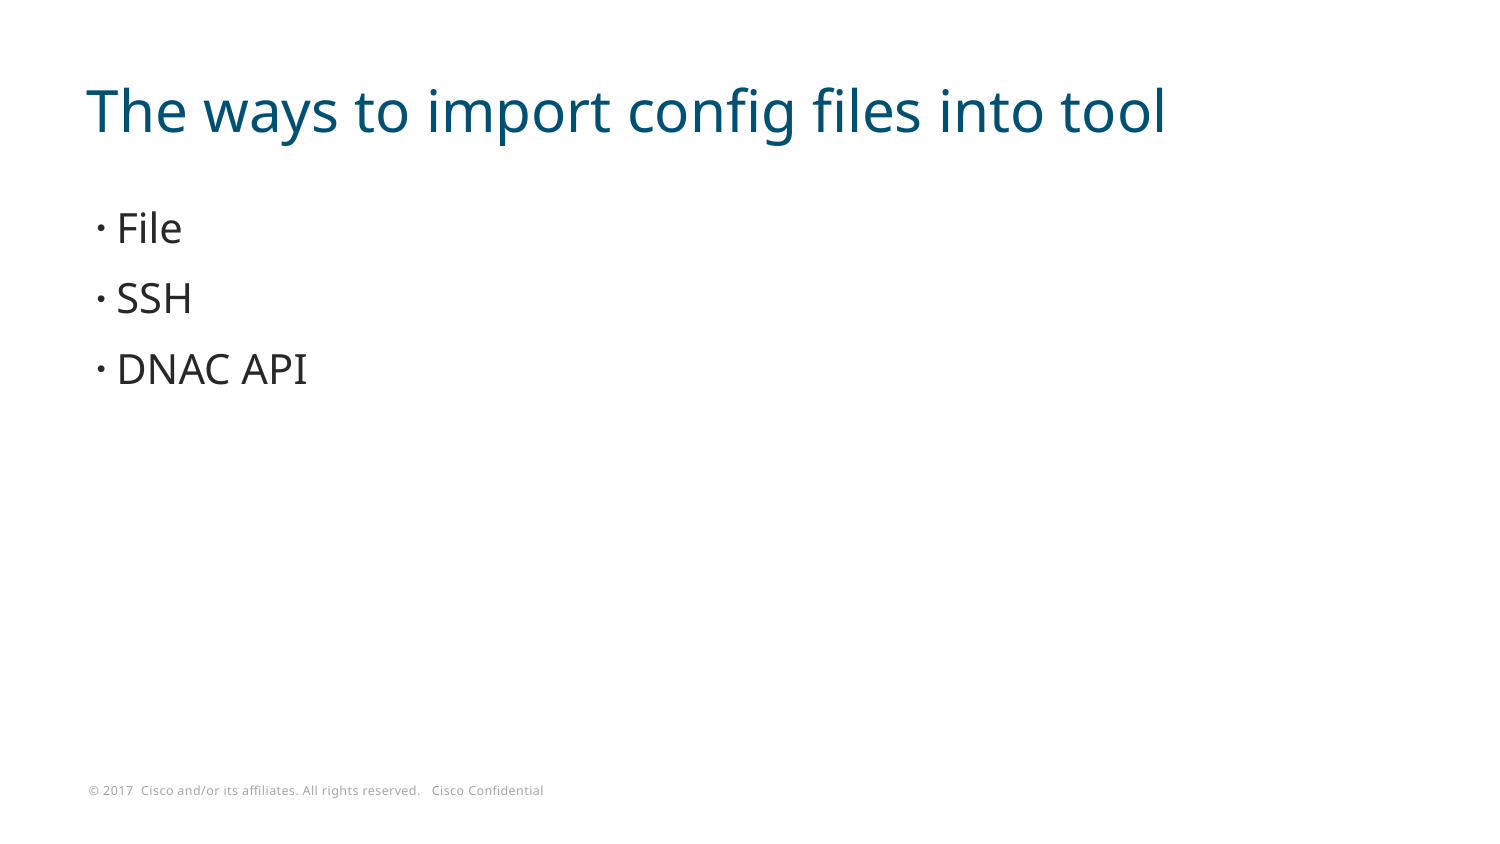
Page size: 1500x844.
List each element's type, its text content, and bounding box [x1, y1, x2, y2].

title The ways to import config files into tool [71, 55, 1441, 176]
list File SSH DNAC API [87, 197, 1173, 704]
